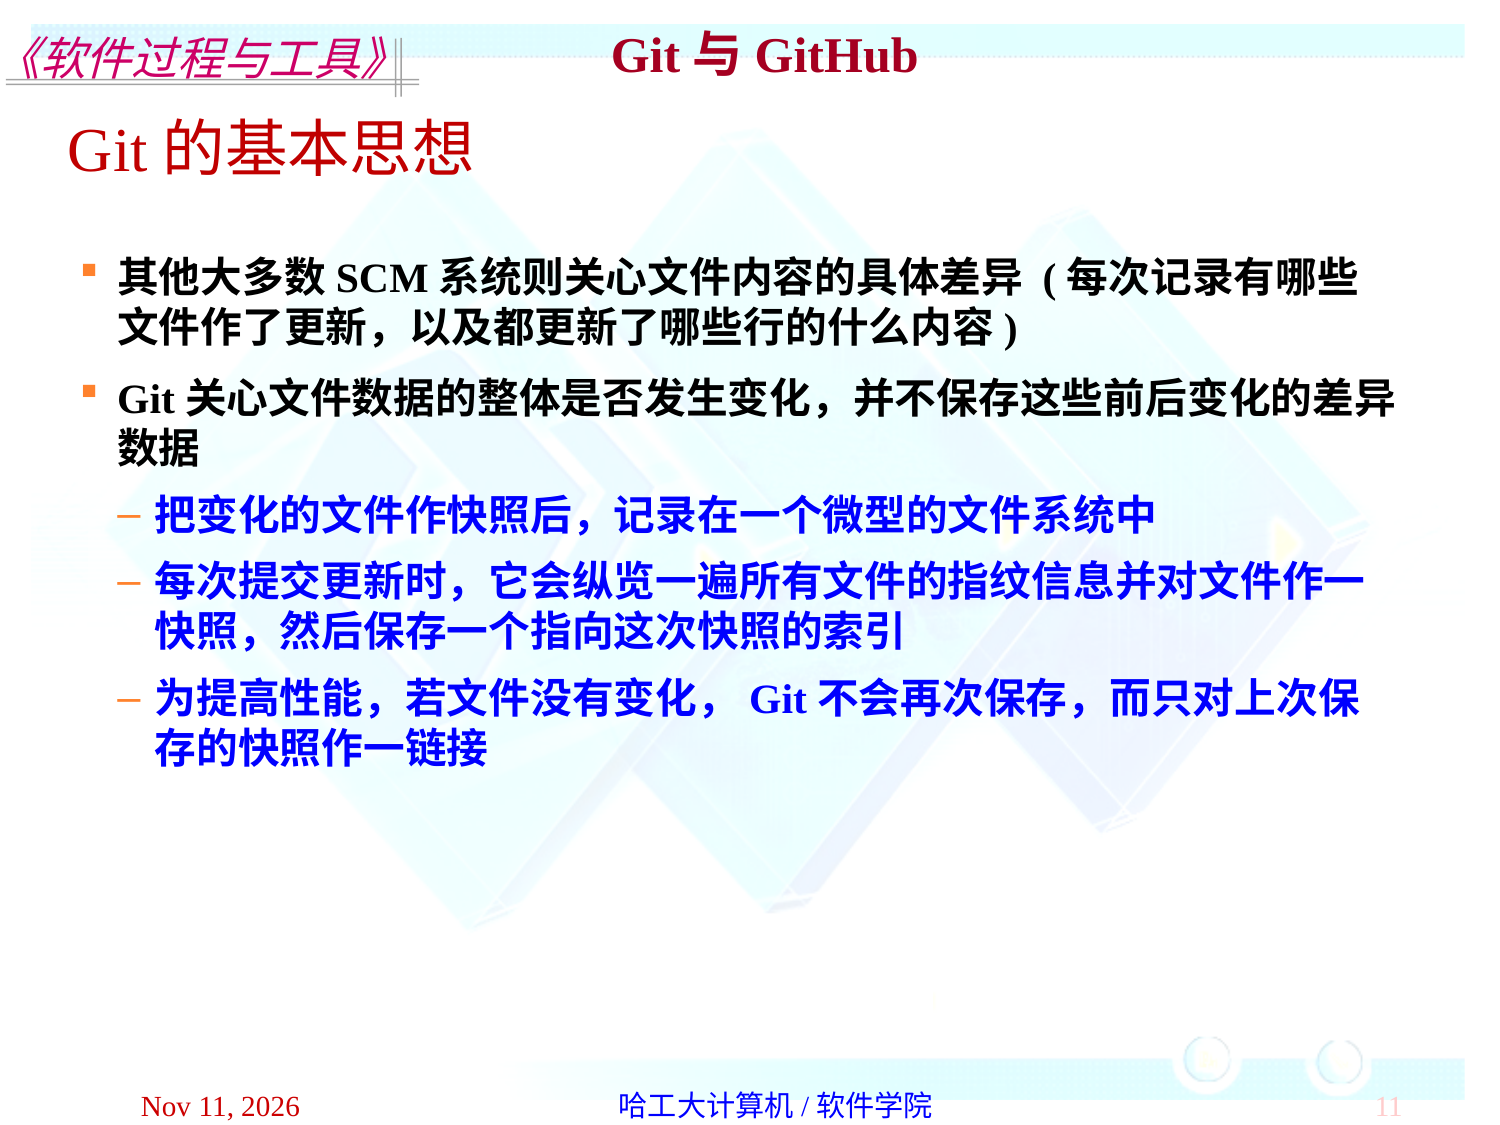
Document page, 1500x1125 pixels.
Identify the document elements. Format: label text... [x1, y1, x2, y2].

text_box Git与GitHub [389, 15, 1140, 90]
text_box 其他大多数SCM系统则关心文件内容的具体差异 (每次记录有哪些文件作了更新，以及都更新了哪些行的什么内容) Git关心文件数据的整体是否发生变化，并不保存这些前后变化的差异数据 把变化的文件作快照后，记录在一个微型的文件系统中 每次提交更新时，它会纵览一遍所有文件的指纹信息并对文件作一快照，然后保存一个指向这次快照的索引 为提高性能，若文件没有变化，Git不会再次保存，而只对上次保存的快照作一链接 [64, 243, 1412, 1083]
text_box Git的基本思想 [53, 101, 1447, 209]
